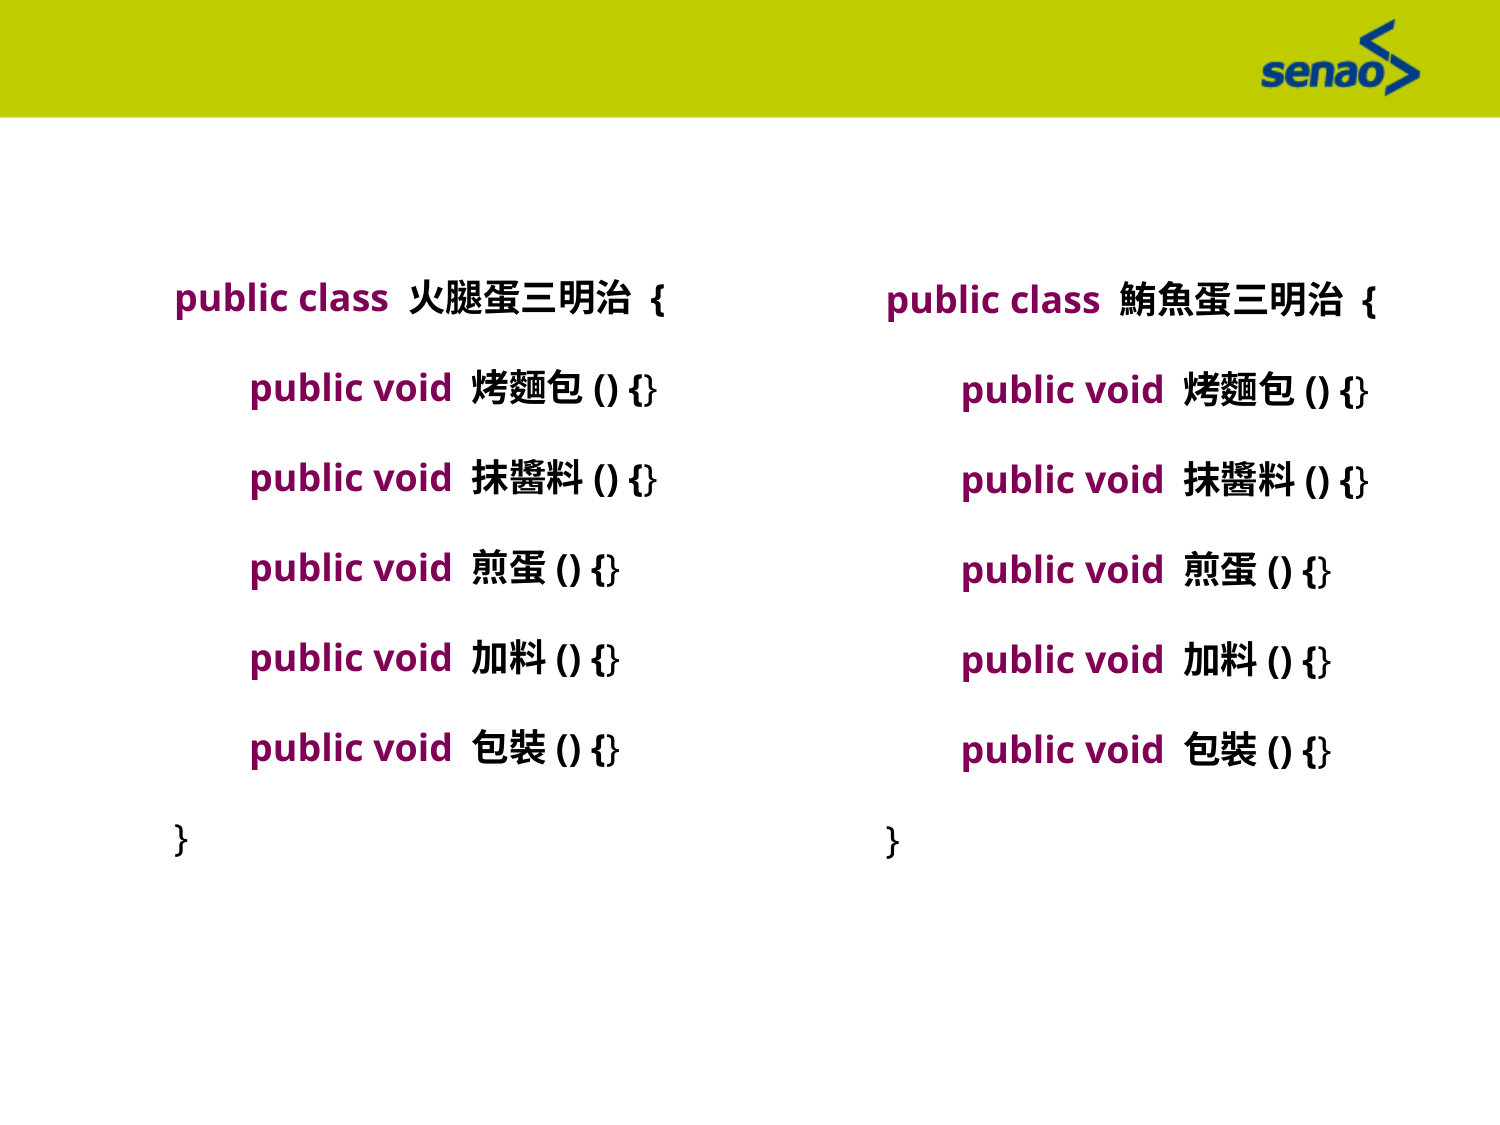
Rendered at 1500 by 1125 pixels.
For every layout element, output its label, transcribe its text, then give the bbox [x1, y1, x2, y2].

text_box public class 鮪魚蛋三明治 { public void 烤麵包() {} public void 抹醬料() {} public void 煎蛋() {} public void 加料() {} public void 包裝() {} } [870, 268, 1500, 869]
text_box public class 火腿蛋三明治 { public void 烤麵包() {} public void 抹醬料() {} public void 煎蛋() {} public void 加料() {} public void 包裝() {} } [159, 266, 792, 867]
picture [0, 0, 1500, 1125]
